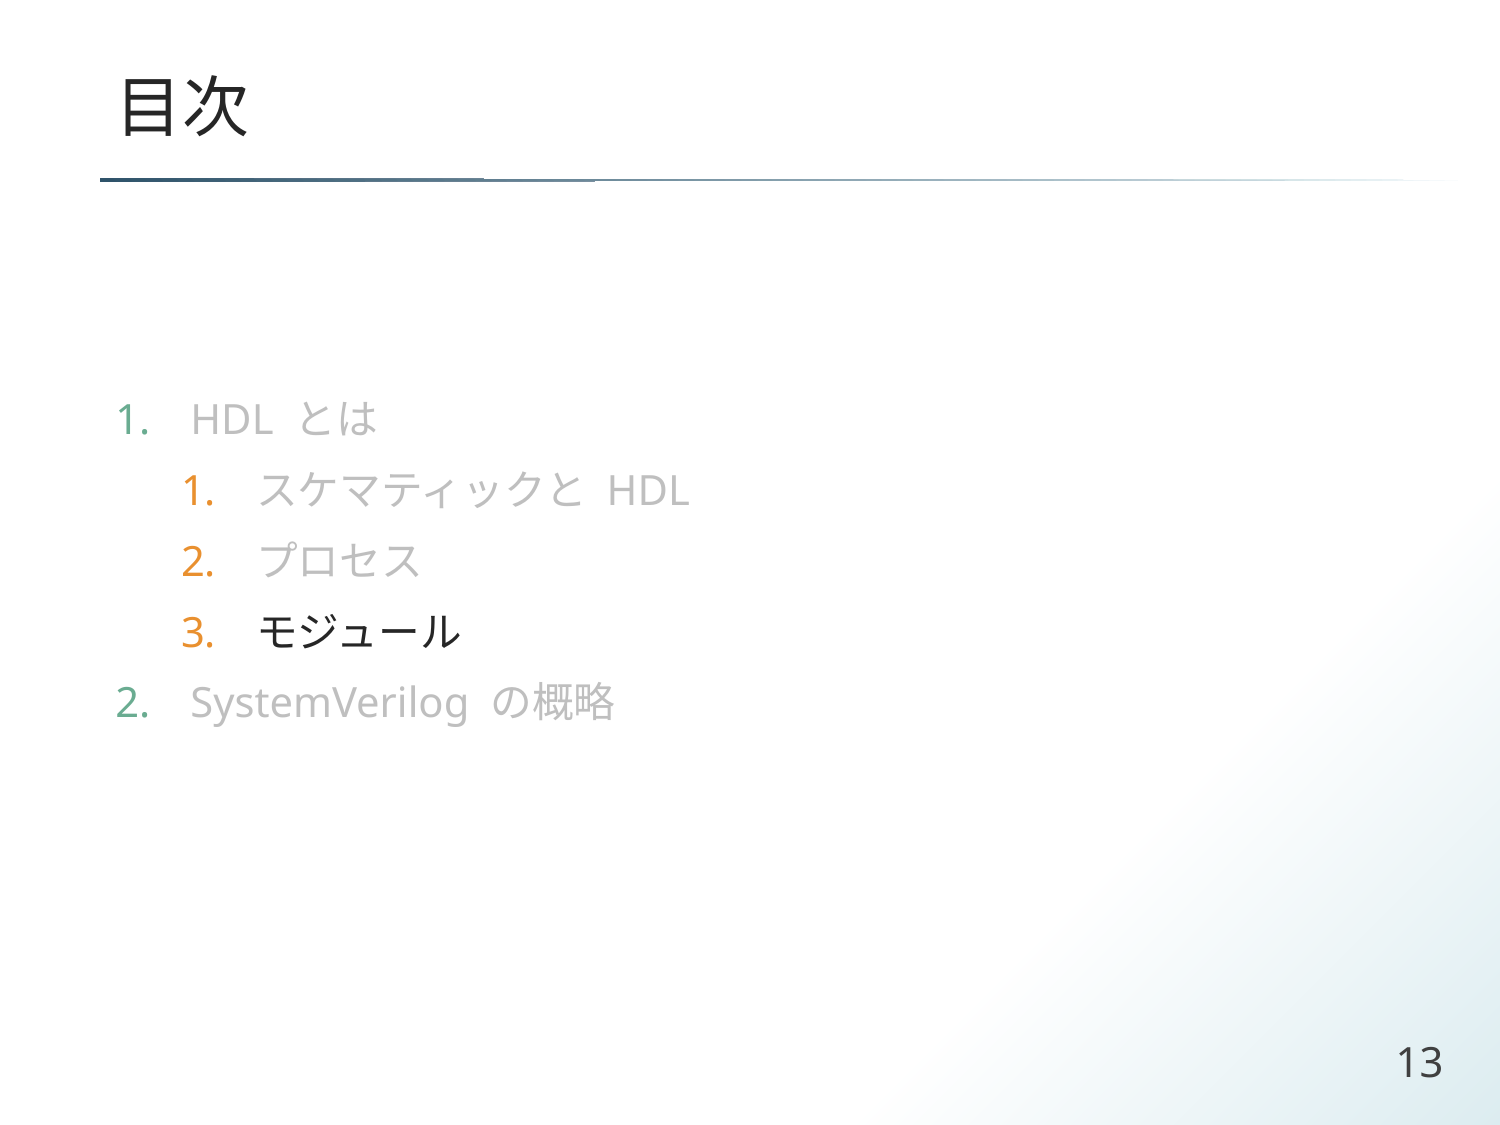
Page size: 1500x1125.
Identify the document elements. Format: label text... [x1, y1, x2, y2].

list HDL とは スケマティックと HDL プロセス モジュール SystemVerilog の概略 [100, 237, 1459, 1094]
slide_number 13 [1340, 1034, 1459, 1094]
title 目次 [100, 31, 1459, 179]
